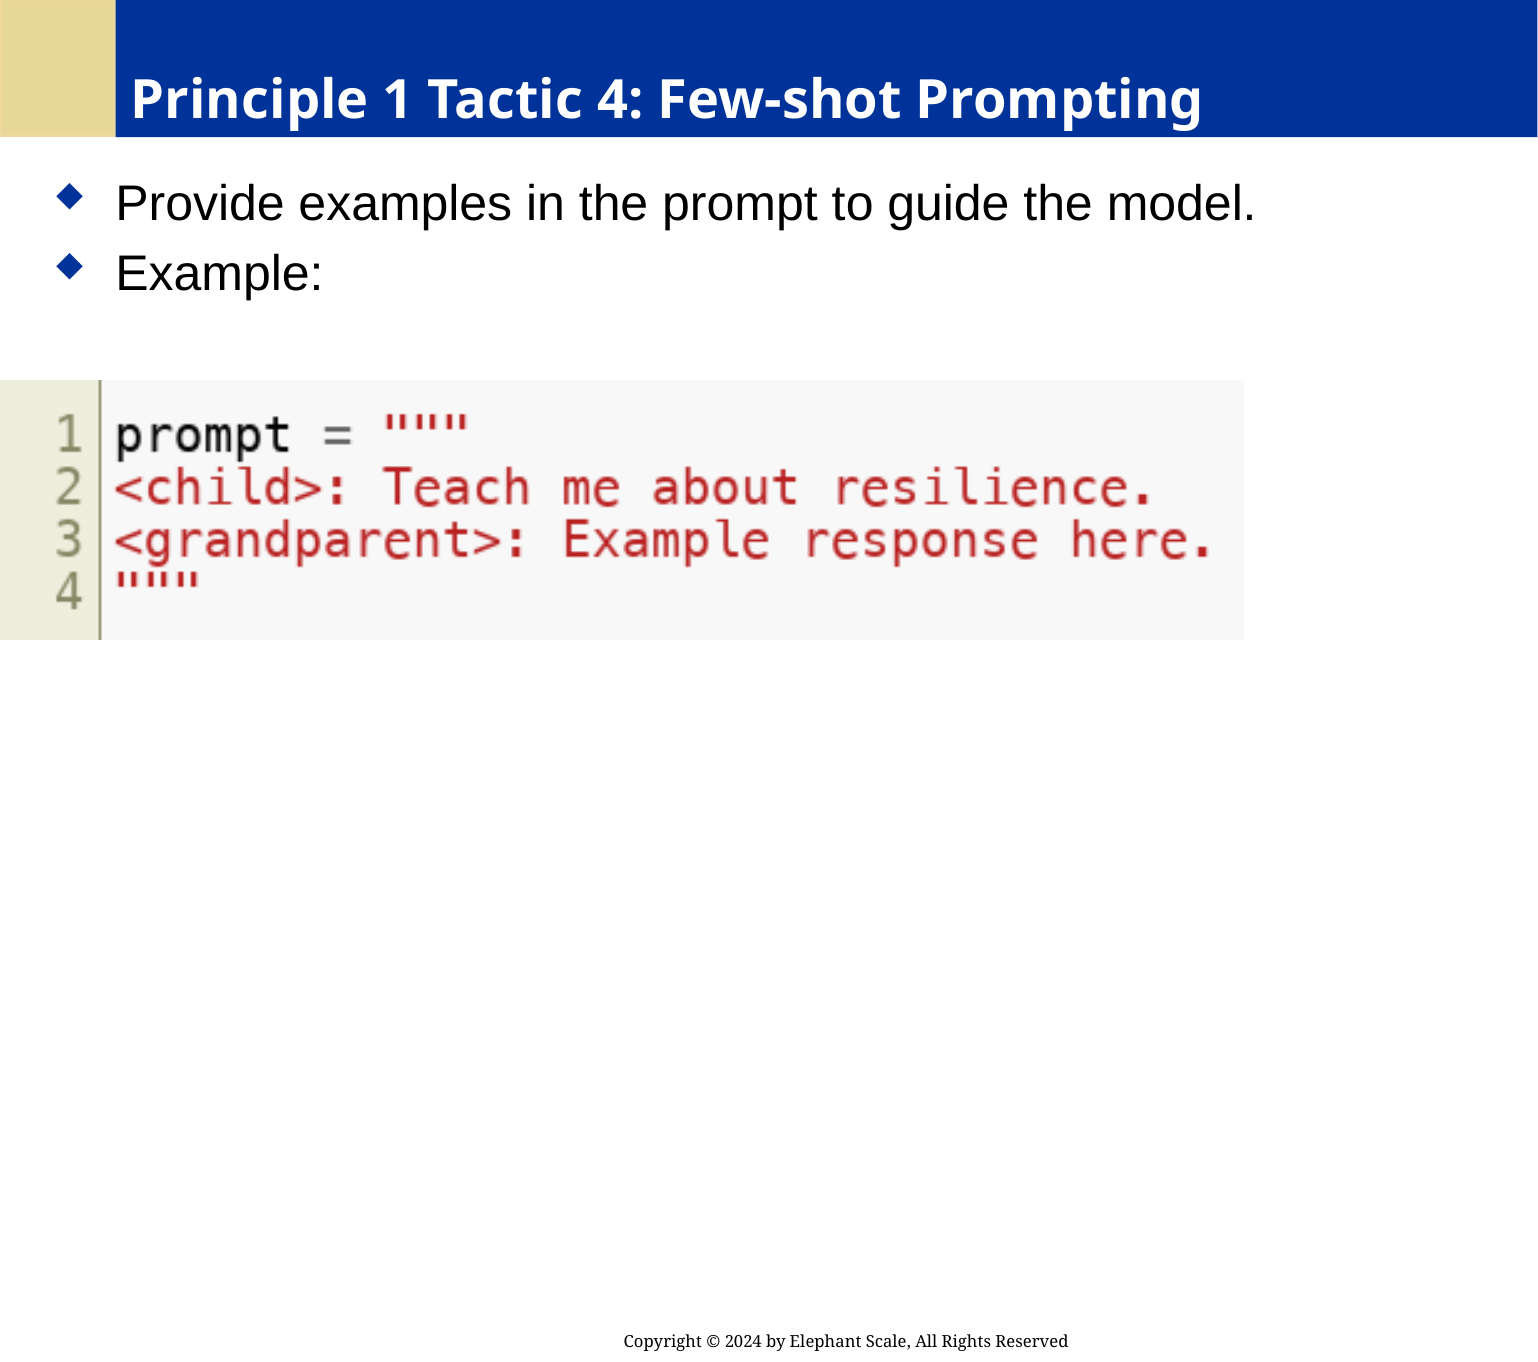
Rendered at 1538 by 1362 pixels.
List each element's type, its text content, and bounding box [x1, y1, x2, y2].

picture [0, 380, 1244, 640]
list Provide examples in the prompt to guide the model. Example: [38, 162, 1500, 1284]
text_box Copyright © 2024 by Elephant Scale, All Rights Reserved [608, 1322, 1085, 1358]
picture [0, 0, 115, 137]
title Principle 1 Tactic 4: Few-shot Prompting [115, 0, 1538, 138]
